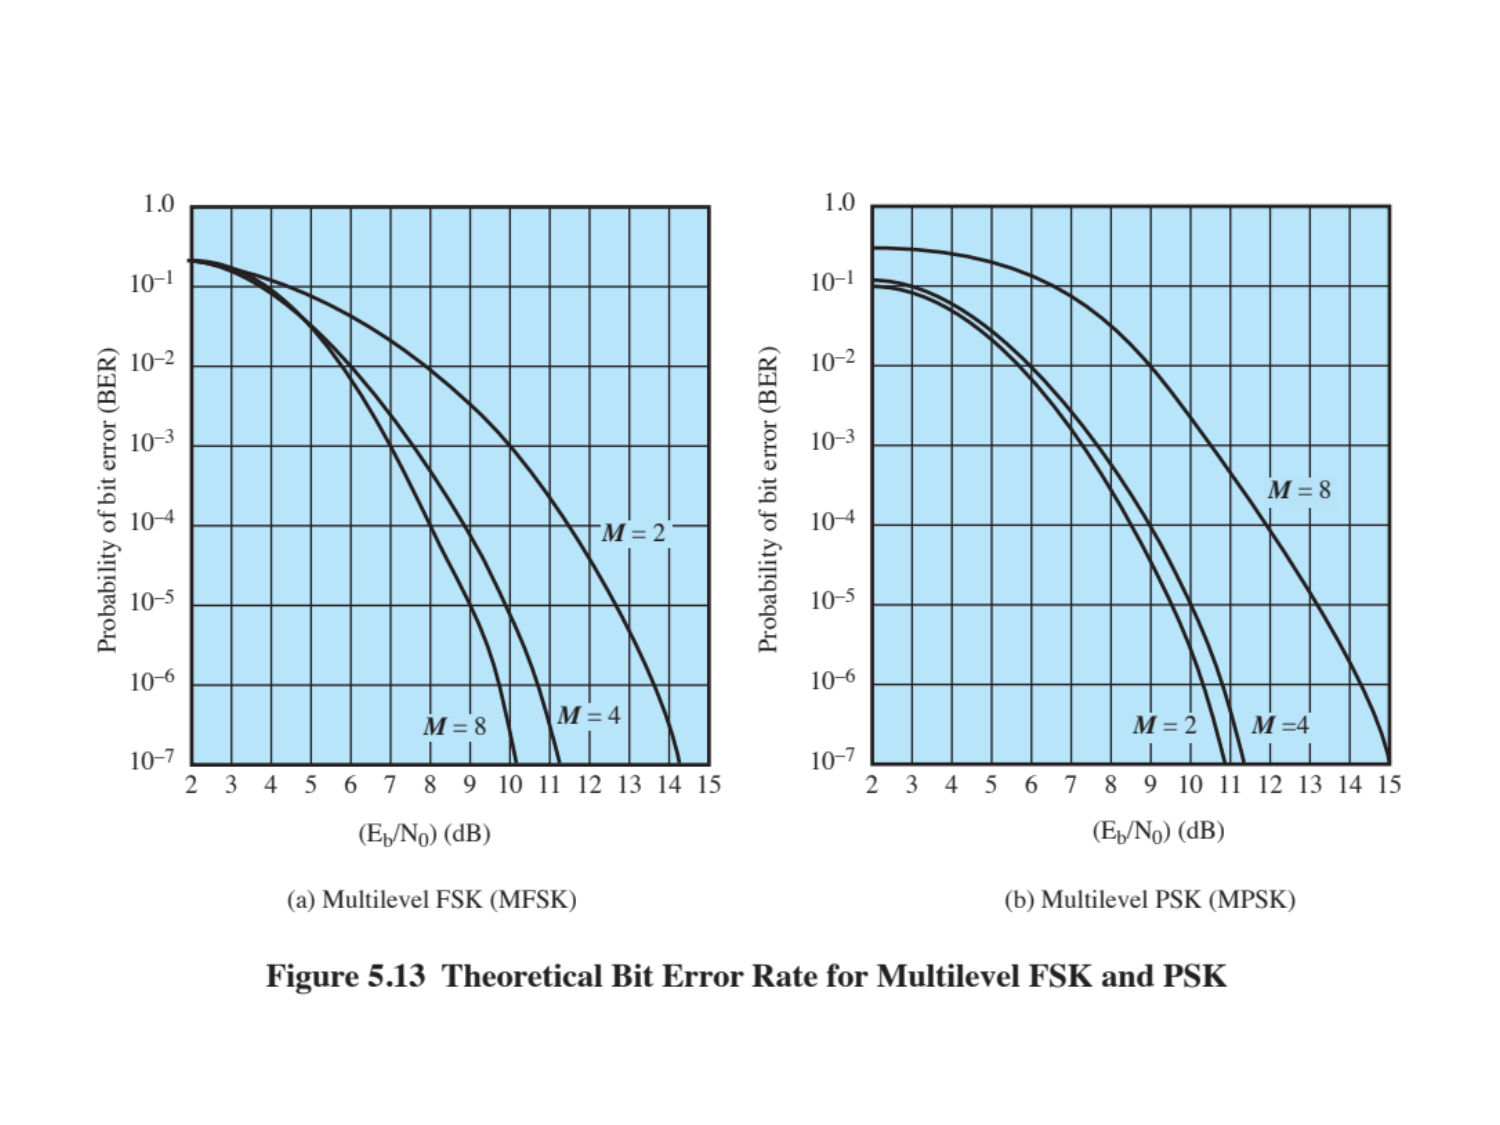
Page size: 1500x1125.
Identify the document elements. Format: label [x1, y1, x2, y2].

picture [61, 119, 1452, 1046]
